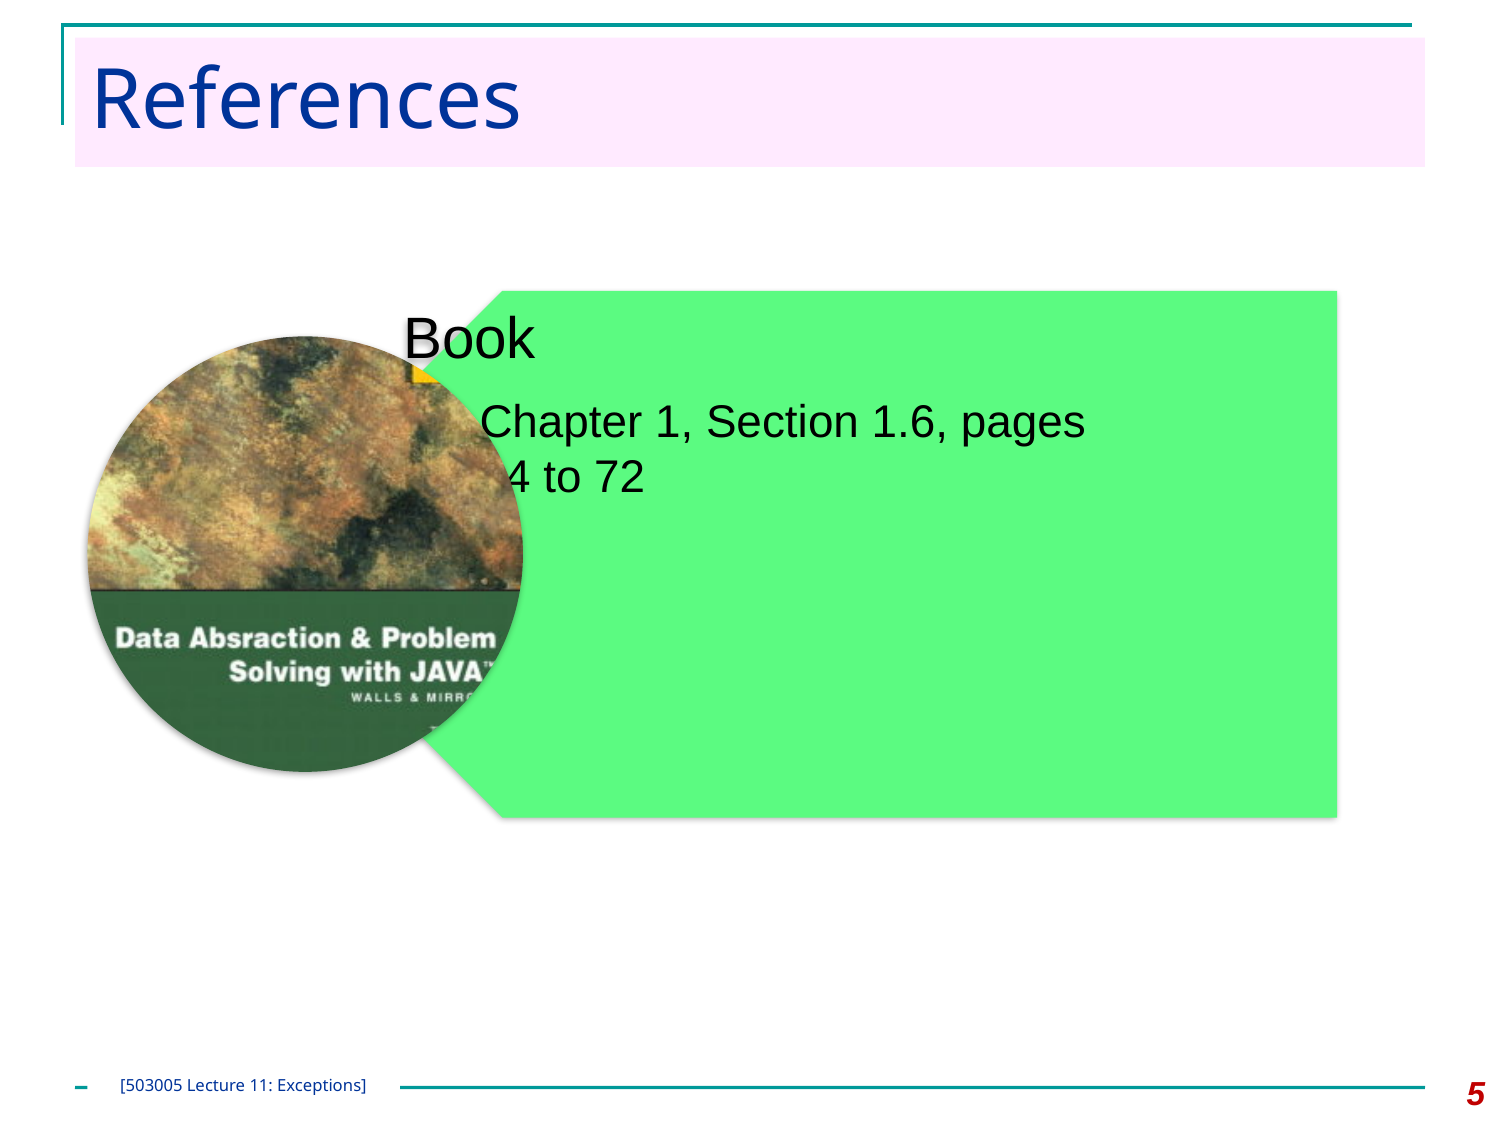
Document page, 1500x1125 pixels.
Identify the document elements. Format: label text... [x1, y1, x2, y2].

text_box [87, 174, 1388, 934]
text_box [503005 Lecture 11: Exceptions] [87, 1074, 400, 1100]
title References [74, 37, 1426, 168]
slide_number 5 [1400, 1065, 1500, 1125]
